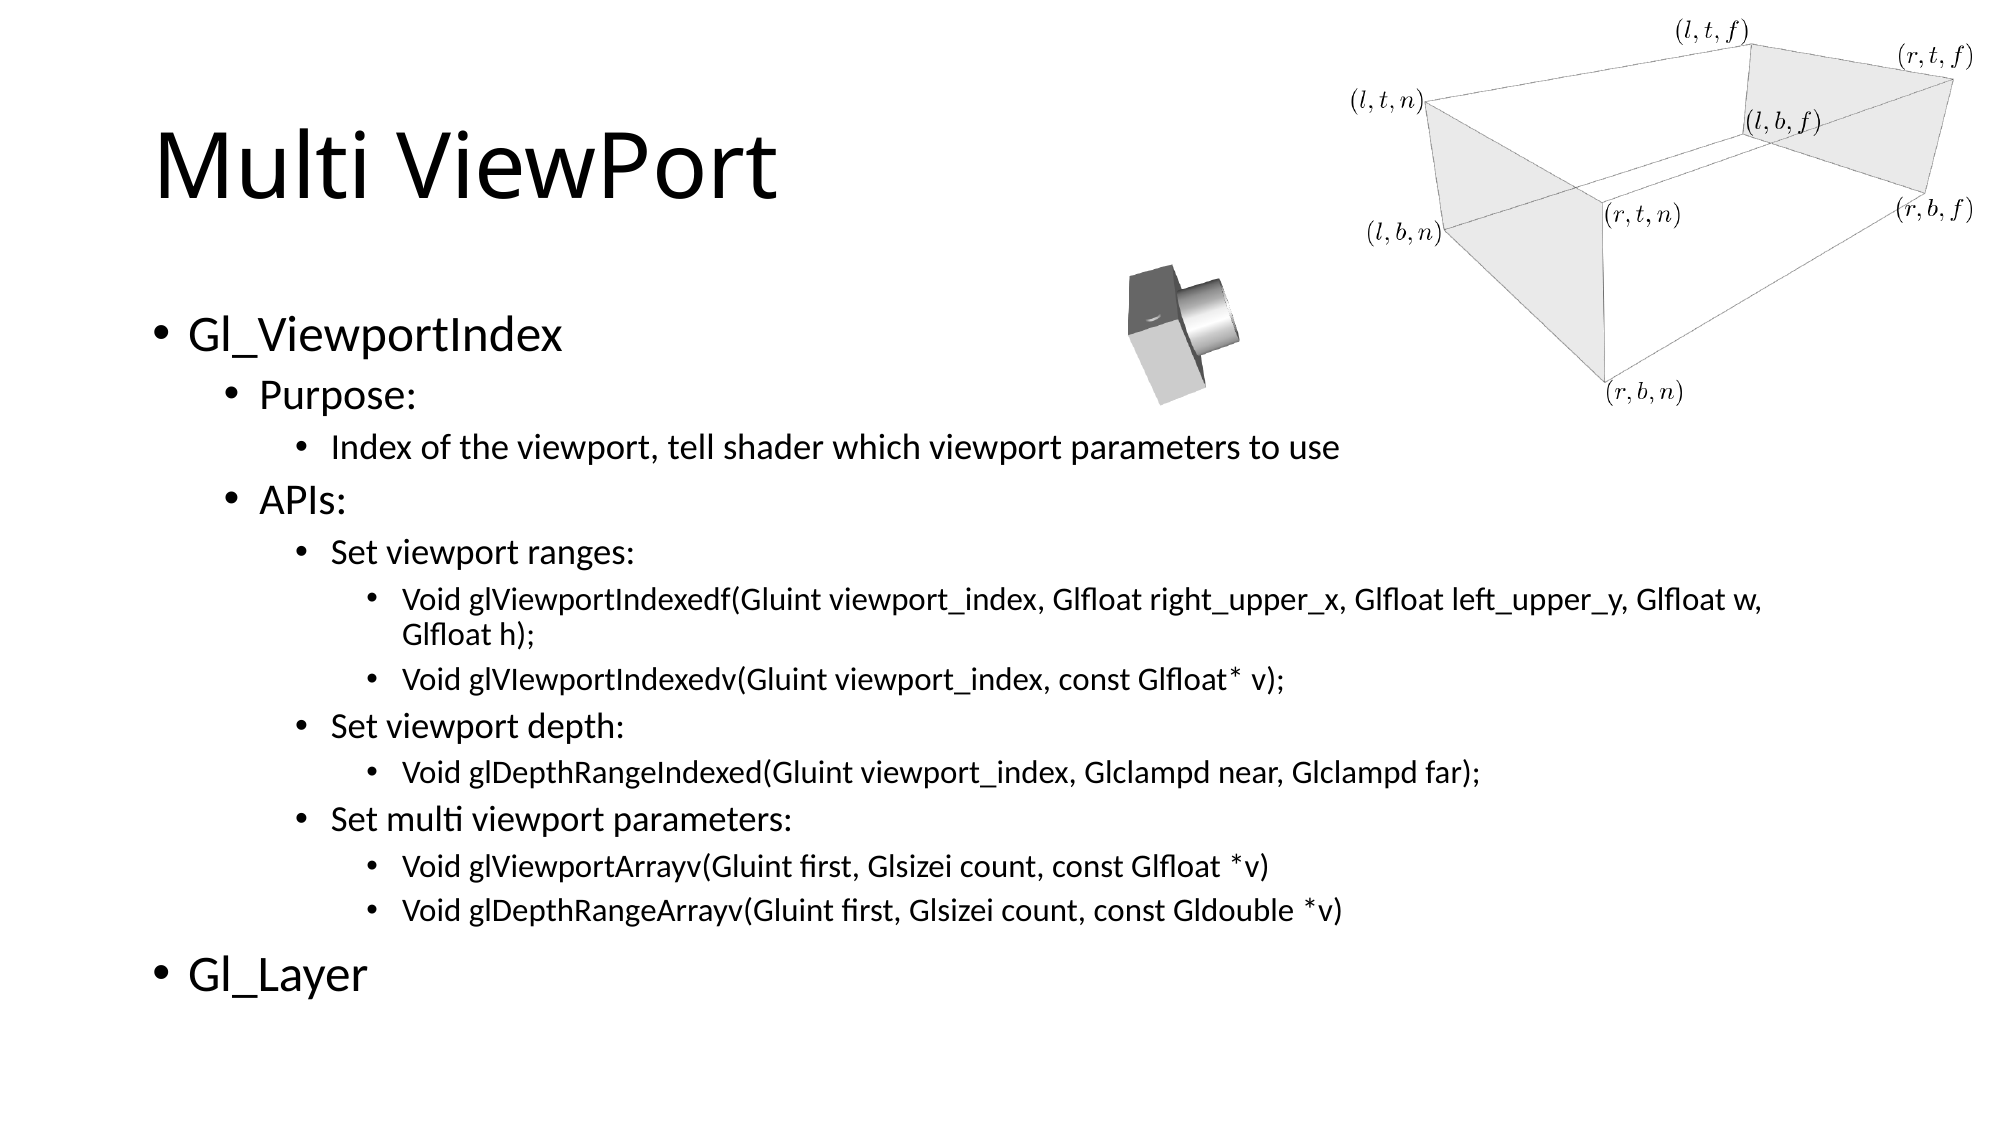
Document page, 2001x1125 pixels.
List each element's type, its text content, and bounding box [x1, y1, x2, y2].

picture [1116, 6, 1975, 418]
list Gl_ViewportIndex Purpose: Index of the viewport, tell shader which viewport parameters to use APIs: Set viewport ranges: Void glViewportIndexedf(Gluint viewport_index, Glfloat right_upper_x, Glfloat left_upper_y, Glfloat w, Glfloat h); Void glVIewportIndexedv(Gluint viewport_index, const Glfloat* v); Set viewport depth: Void glDepthRangeIndexed(Gluint viewport_index, Glclampd near, Glclampd far); Set multi viewport parameters: Void glViewportArrayv(Gluint first, Glsizei count, const Glfloat *v) Void glDepthRangeArrayv(Gluint first, Glsizei count, const Gldouble *v) Gl_Layer [137, 299, 1863, 1014]
title Multi ViewPort [137, 59, 1116, 278]
